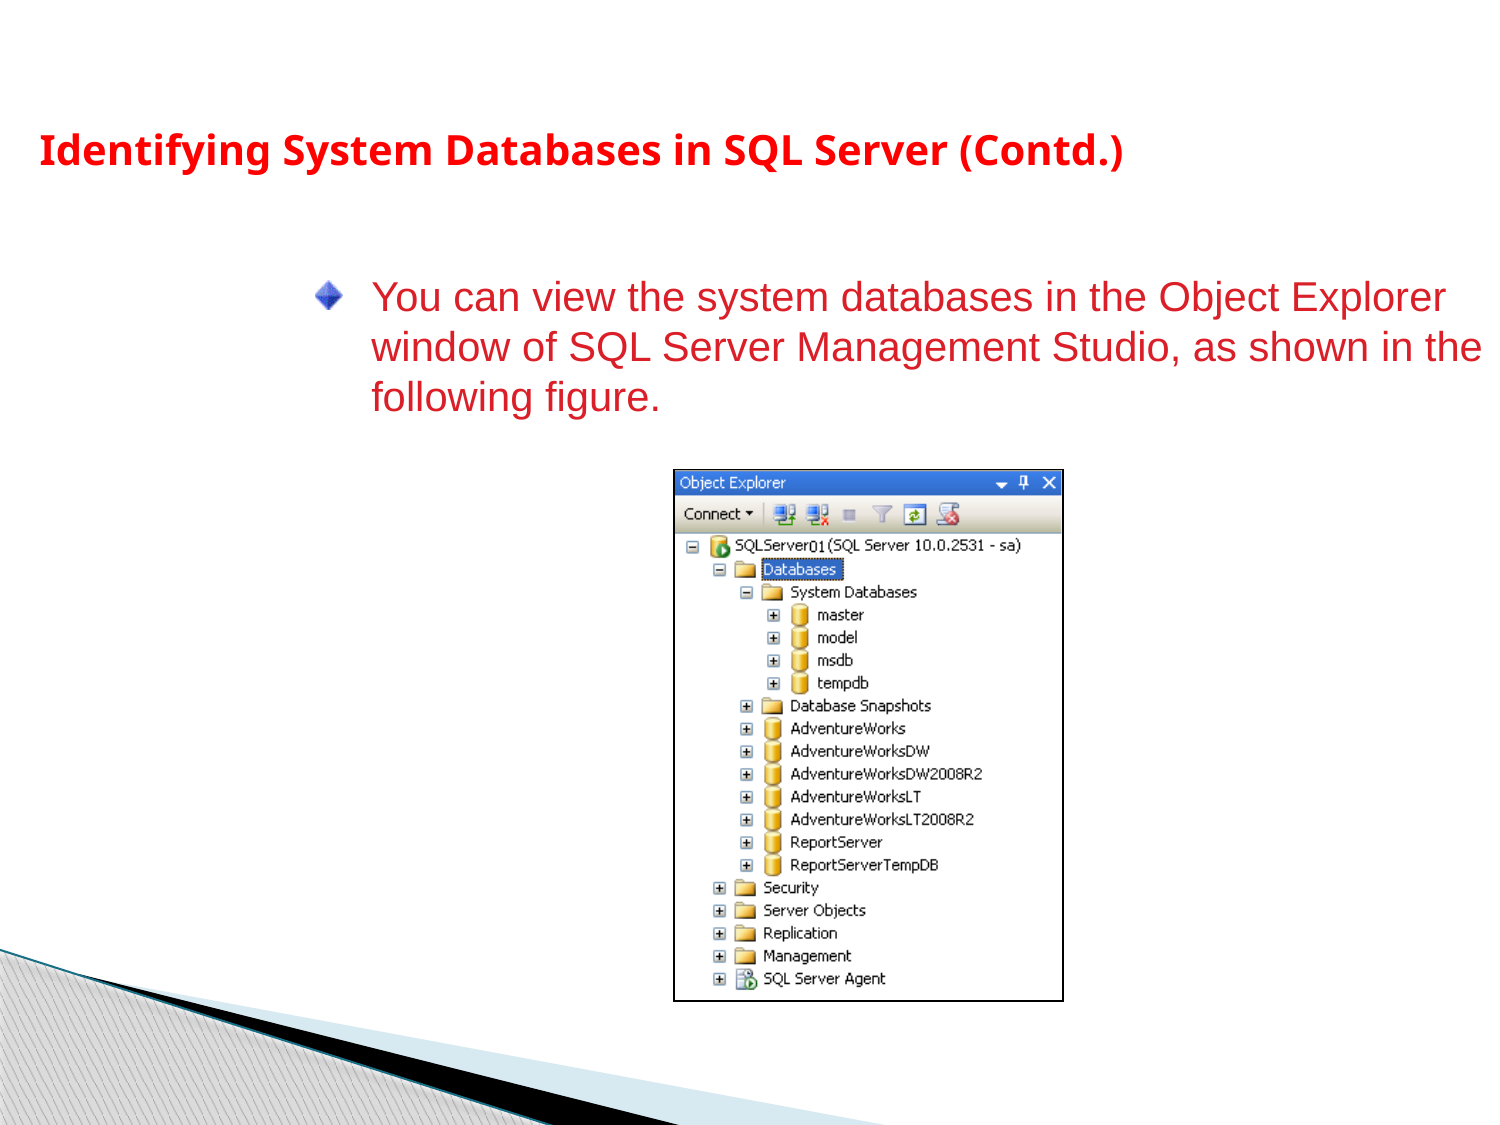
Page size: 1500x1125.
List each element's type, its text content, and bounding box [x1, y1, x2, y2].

list You can view the system databases in the Object Explorer window of SQL Server Management Studio, as shown in the following figure. [300, 262, 1500, 438]
picture [674, 469, 1063, 1001]
text_box Identifying System Databases in SQL Server (Contd.) [24, 116, 1463, 182]
picture [315, 279, 343, 310]
